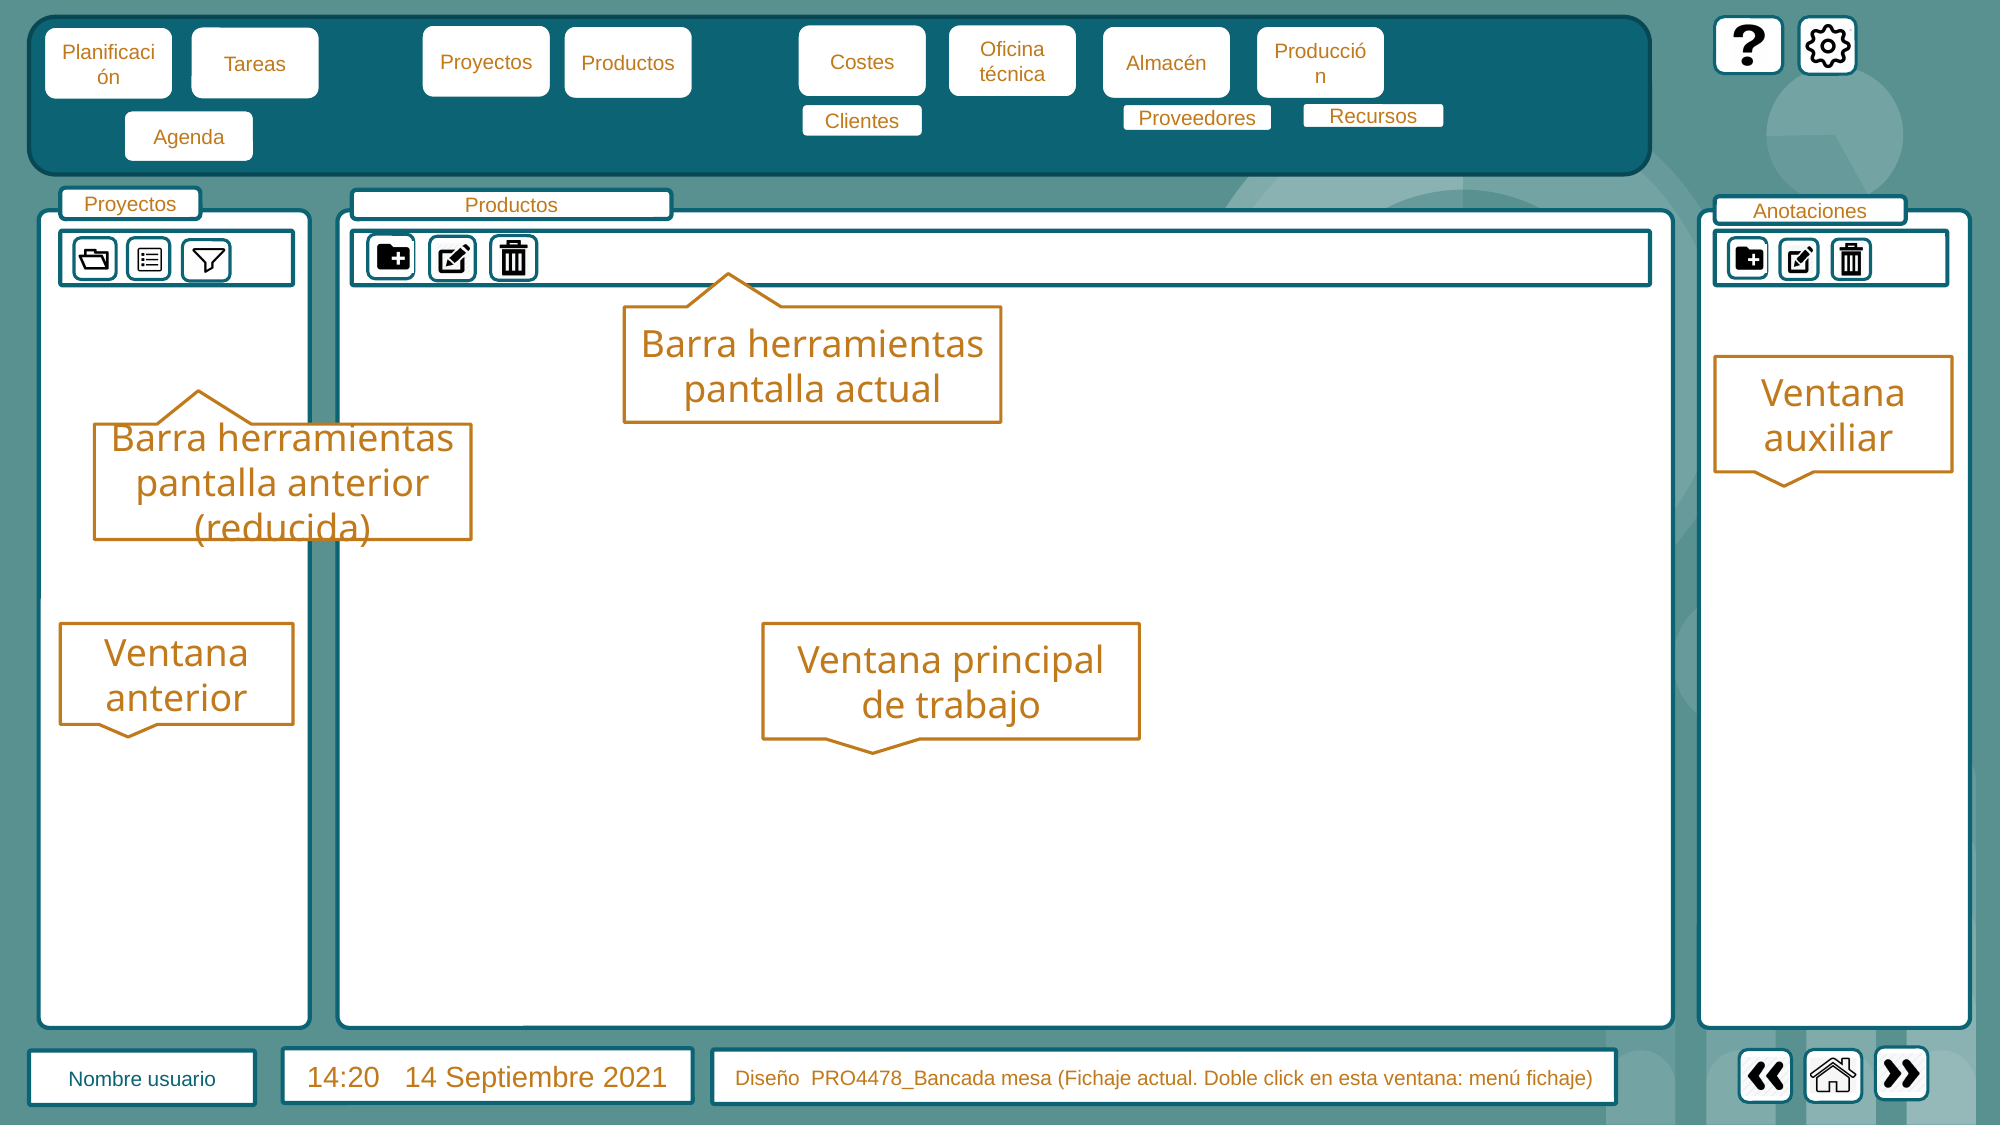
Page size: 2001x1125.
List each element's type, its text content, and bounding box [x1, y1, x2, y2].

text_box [429, 236, 476, 282]
text_box Ventana anterior [60, 623, 294, 738]
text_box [1738, 1049, 1792, 1103]
text_box Diseño PRO4478_Bancada mesa (Fichaje actual. Doble click en esta ventana: menú fichaje) [712, 1049, 1617, 1104]
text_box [182, 239, 231, 282]
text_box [1831, 238, 1871, 280]
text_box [1798, 16, 1857, 75]
text_box Proyectos [60, 187, 201, 220]
text_box Barra herramientas pantalla anterior (reducida) [94, 390, 332, 540]
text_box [1875, 1046, 1929, 1101]
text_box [367, 233, 415, 279]
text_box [28, 16, 1651, 175]
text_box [490, 235, 538, 281]
text_box [60, 230, 294, 286]
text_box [1728, 237, 1767, 279]
text_box [38, 210, 310, 1028]
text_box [1698, 195, 1971, 1029]
text_box Nombre usuario [29, 1050, 256, 1106]
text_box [1714, 16, 1783, 74]
text_box 14:20 14 Septiembre 2021 [282, 1048, 693, 1103]
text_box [1804, 1049, 1863, 1103]
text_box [1779, 238, 1819, 280]
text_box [73, 237, 117, 280]
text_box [127, 237, 170, 280]
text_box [337, 189, 1674, 1029]
